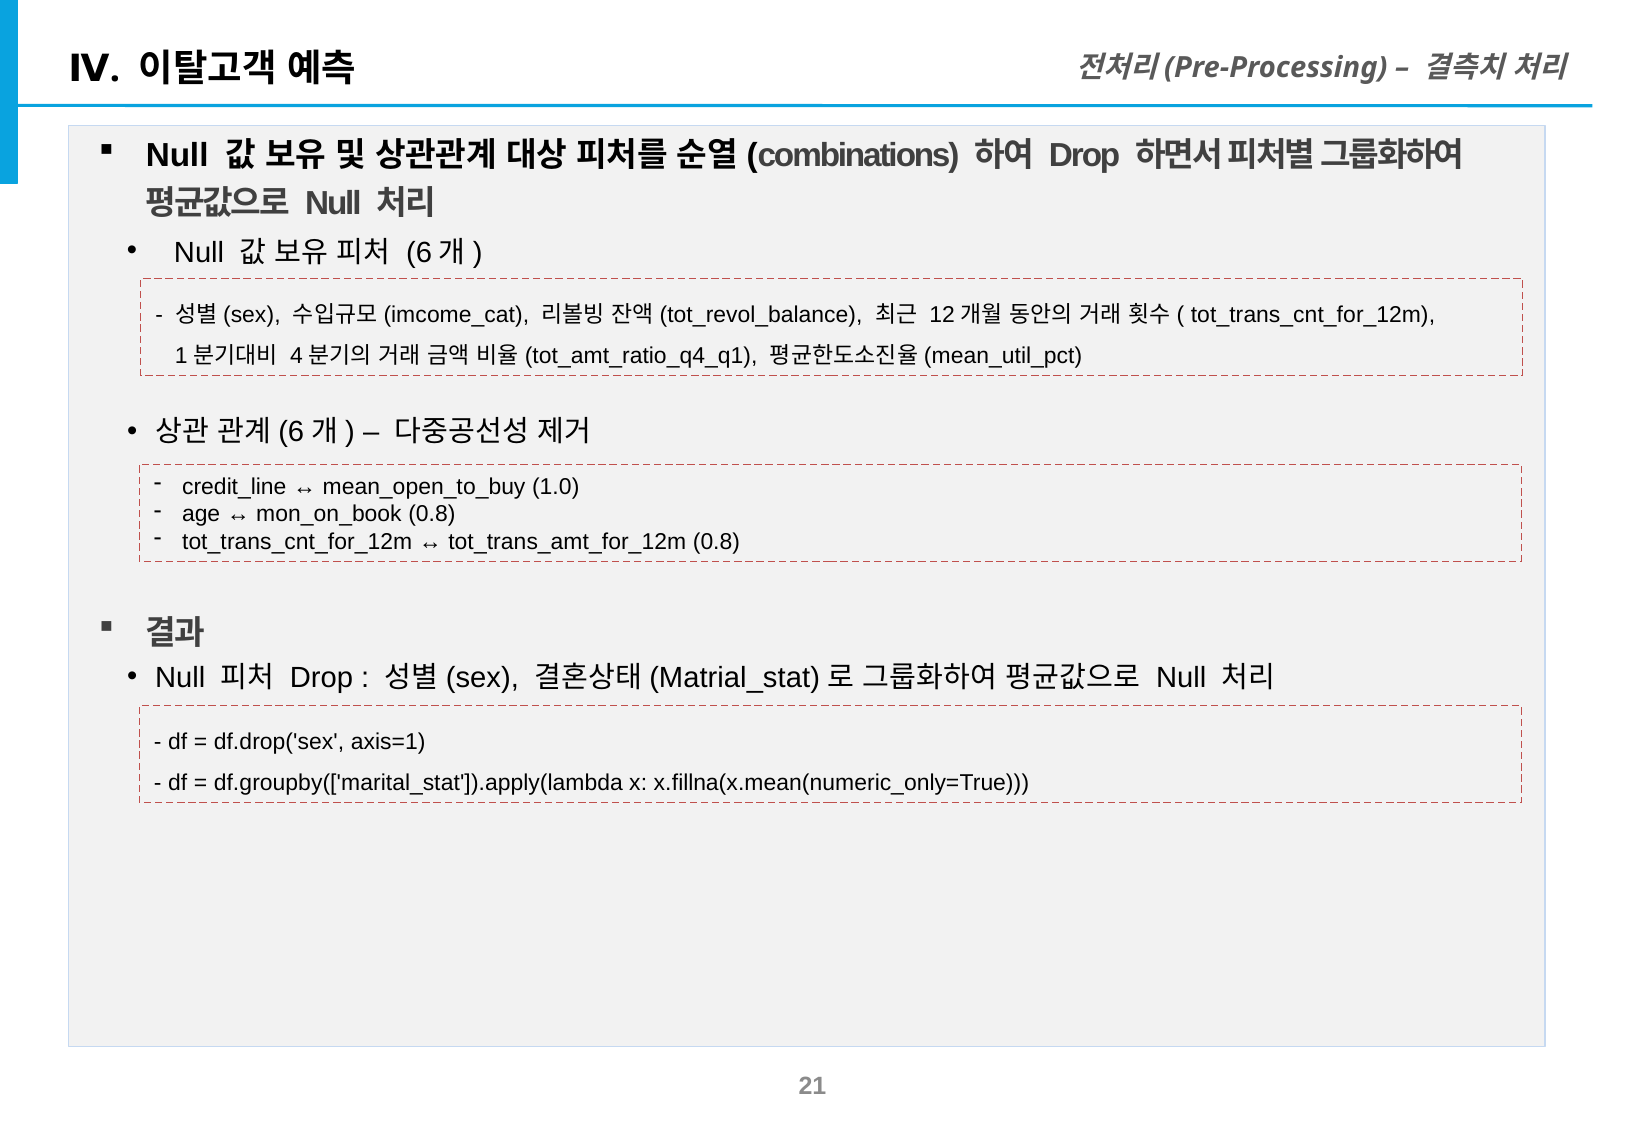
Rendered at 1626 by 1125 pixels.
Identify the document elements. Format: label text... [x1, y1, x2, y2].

text_box 전처리(Pre-Processing) – 결측치 처리 [1414, 37, 1582, 95]
text_box Null 값 보유 및 상관관계 대상 피처를 순열(combinations) 하여 Drop 하면서 피처별 그룹화하여 평균값으로 Null 처리 Null 값 보유 피처 (6개) 상관 관계(6개) – 다중공선성 제거 결과 Null 피처 Drop : 성별(sex), 결혼상태(Matrial_stat)로 그룹화하여 평균값으로 Null 처리 [68, 125, 1545, 1047]
text_box - df = df.drop('sex', axis=1) - df = df.groupby(['marital_stat']).apply(lambda x: x.fillna(x.mean(numeric_only=True))) [139, 705, 1522, 803]
text_box - 성별(sex), 수입규모(imcome_cat), 리볼빙 잔액(tot_revol_balance), 최근 12개월 동안의 거래 횟수( tot_trans_cnt_for_12m), 1분기대비 4분기의 거래 금액 비율(tot_amt_ratio_q4_q1), 평균한도소진율(mean_util_pct) [140, 278, 1523, 376]
text_box Ⅳ. 이탈고객 예측 [68, 37, 919, 95]
slide_number 20 [774, 1054, 850, 1115]
text_box credit_line ↔ mean_open_to_buy (1.0) age ↔ mon_on_book (0.8) tot_trans_cnt_for_12m ↔ tot_trans_amt_for_12m (0.8) [139, 464, 1522, 562]
